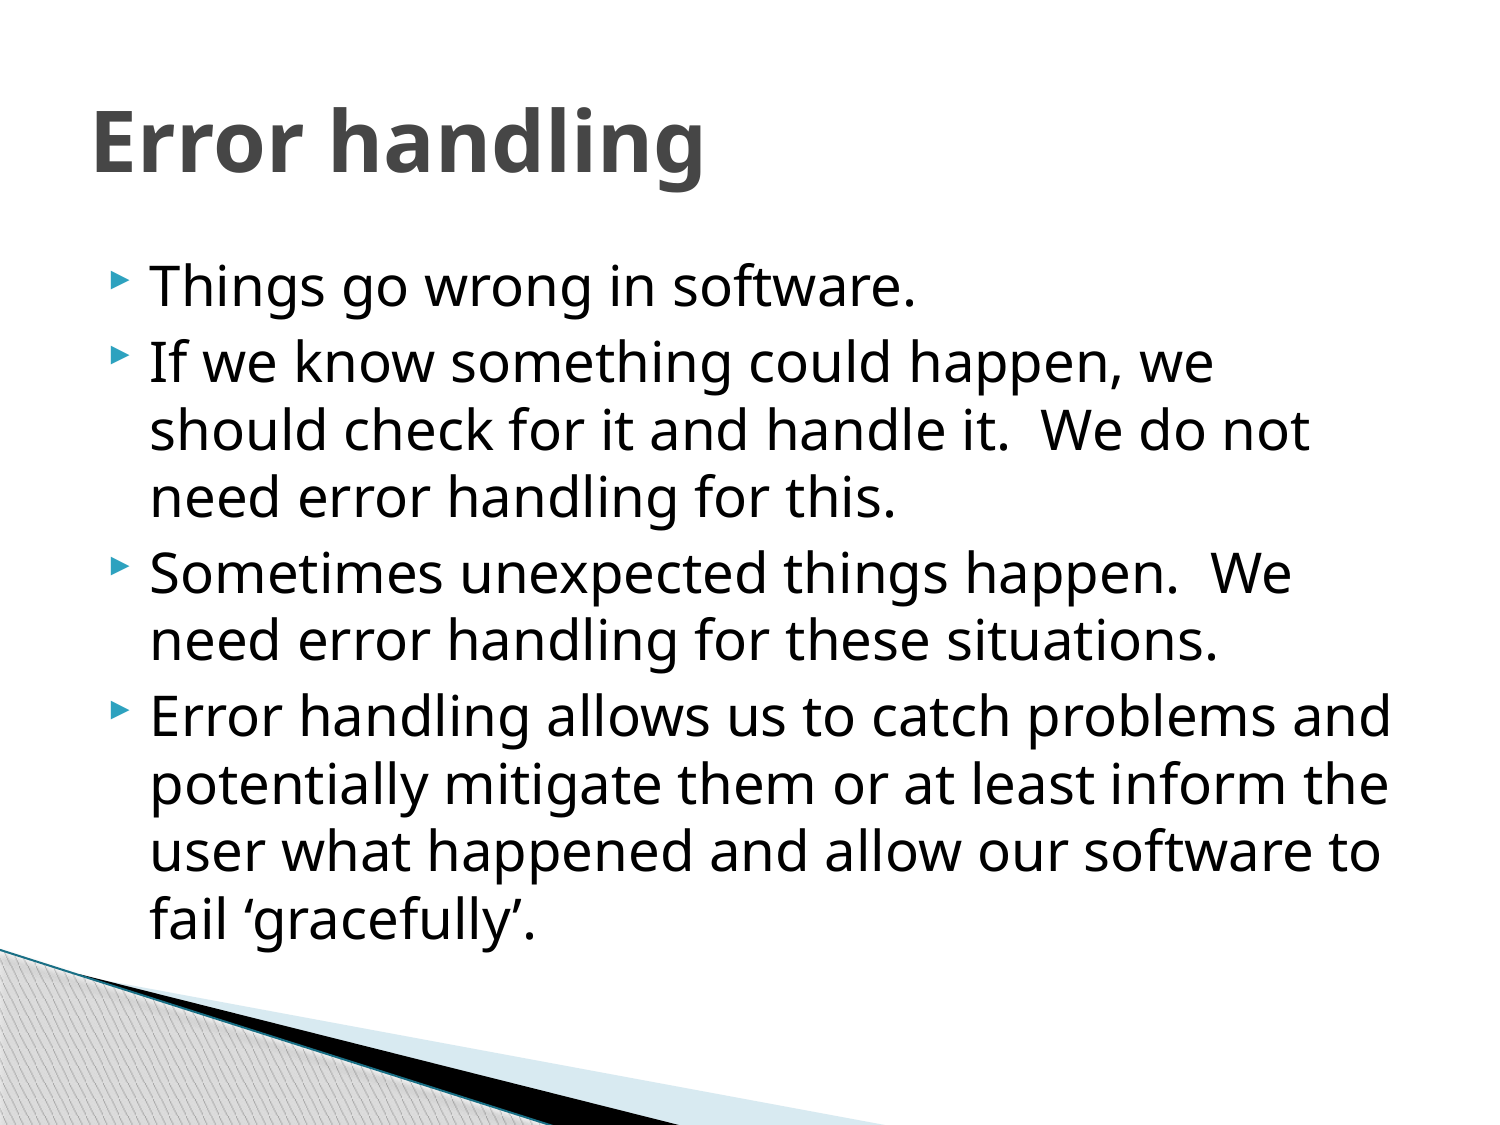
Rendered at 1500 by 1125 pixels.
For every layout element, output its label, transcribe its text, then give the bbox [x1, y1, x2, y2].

list Things go wrong in software. If we know something could happen, we should check for it and handle it. We do not need error handling for this. Sometimes unexpected things happen. We need error handling for these situations. Error handling allows us to catch problems and potentially mitigate them or at least inform the user what happened and allow our software to fail ‘gracefully’. [75, 243, 1425, 986]
title Error handling [75, 45, 1425, 233]
